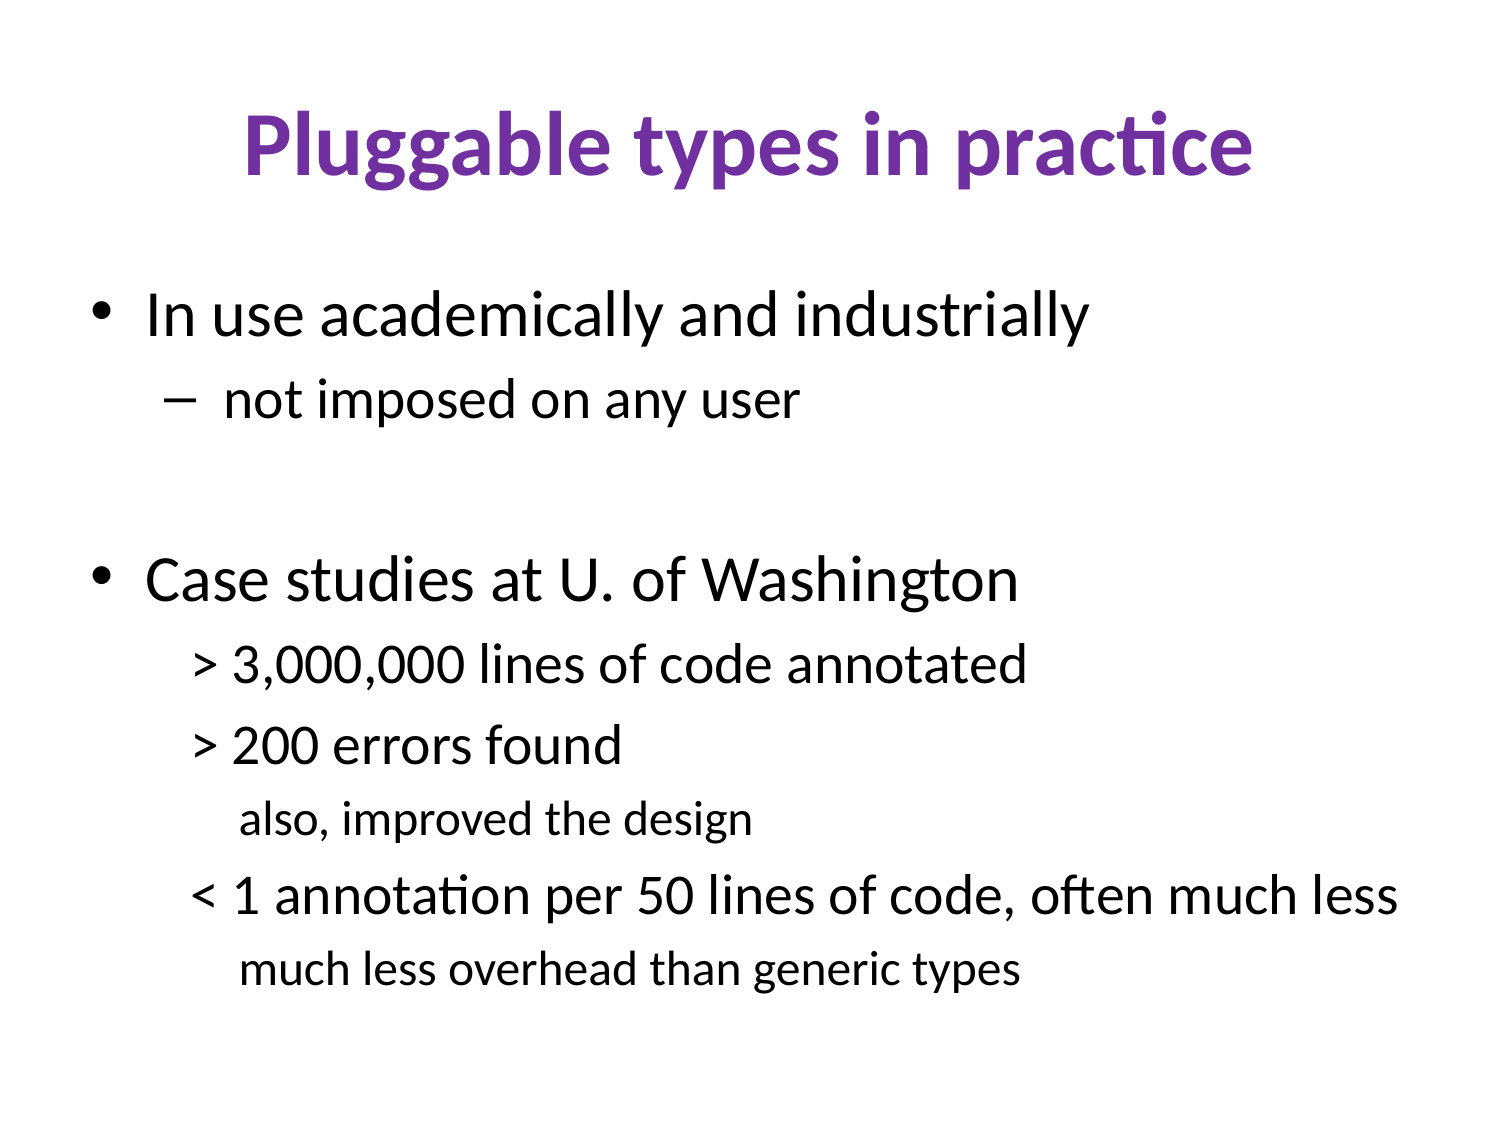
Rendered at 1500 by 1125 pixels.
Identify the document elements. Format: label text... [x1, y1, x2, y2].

title Pluggable types in practice [75, 45, 1425, 233]
list In use academically and industrially not imposed on any user Case studies at U. of Washington > 3,000,000 lines of code annotated > 200 errors found also, improved the design < 1 annotation per 50 lines of code, often much less much less overhead than generic types [75, 262, 1463, 1005]
